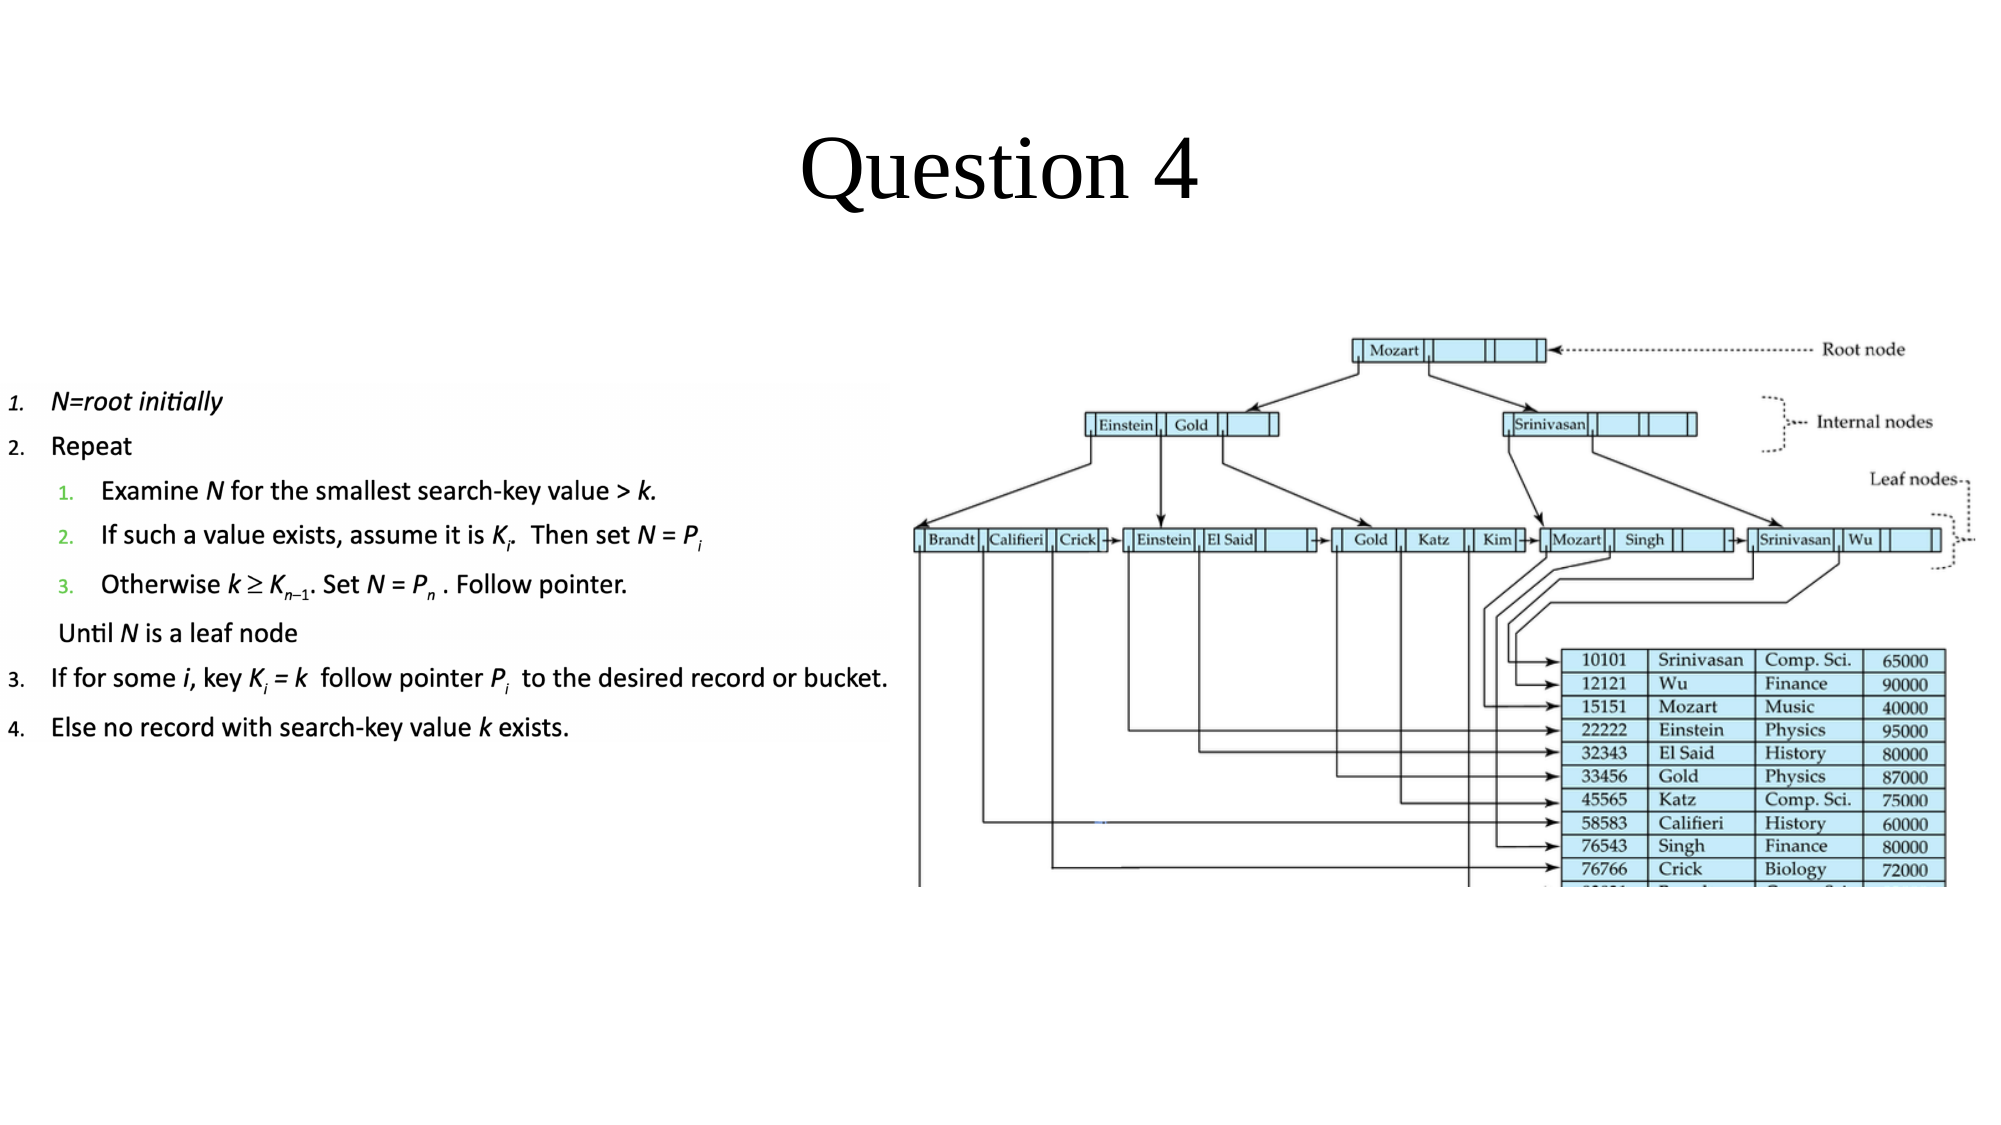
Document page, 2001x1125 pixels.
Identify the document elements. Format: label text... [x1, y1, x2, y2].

title Question 4 [137, 59, 1863, 278]
picture [890, 307, 1989, 888]
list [0, 382, 890, 742]
